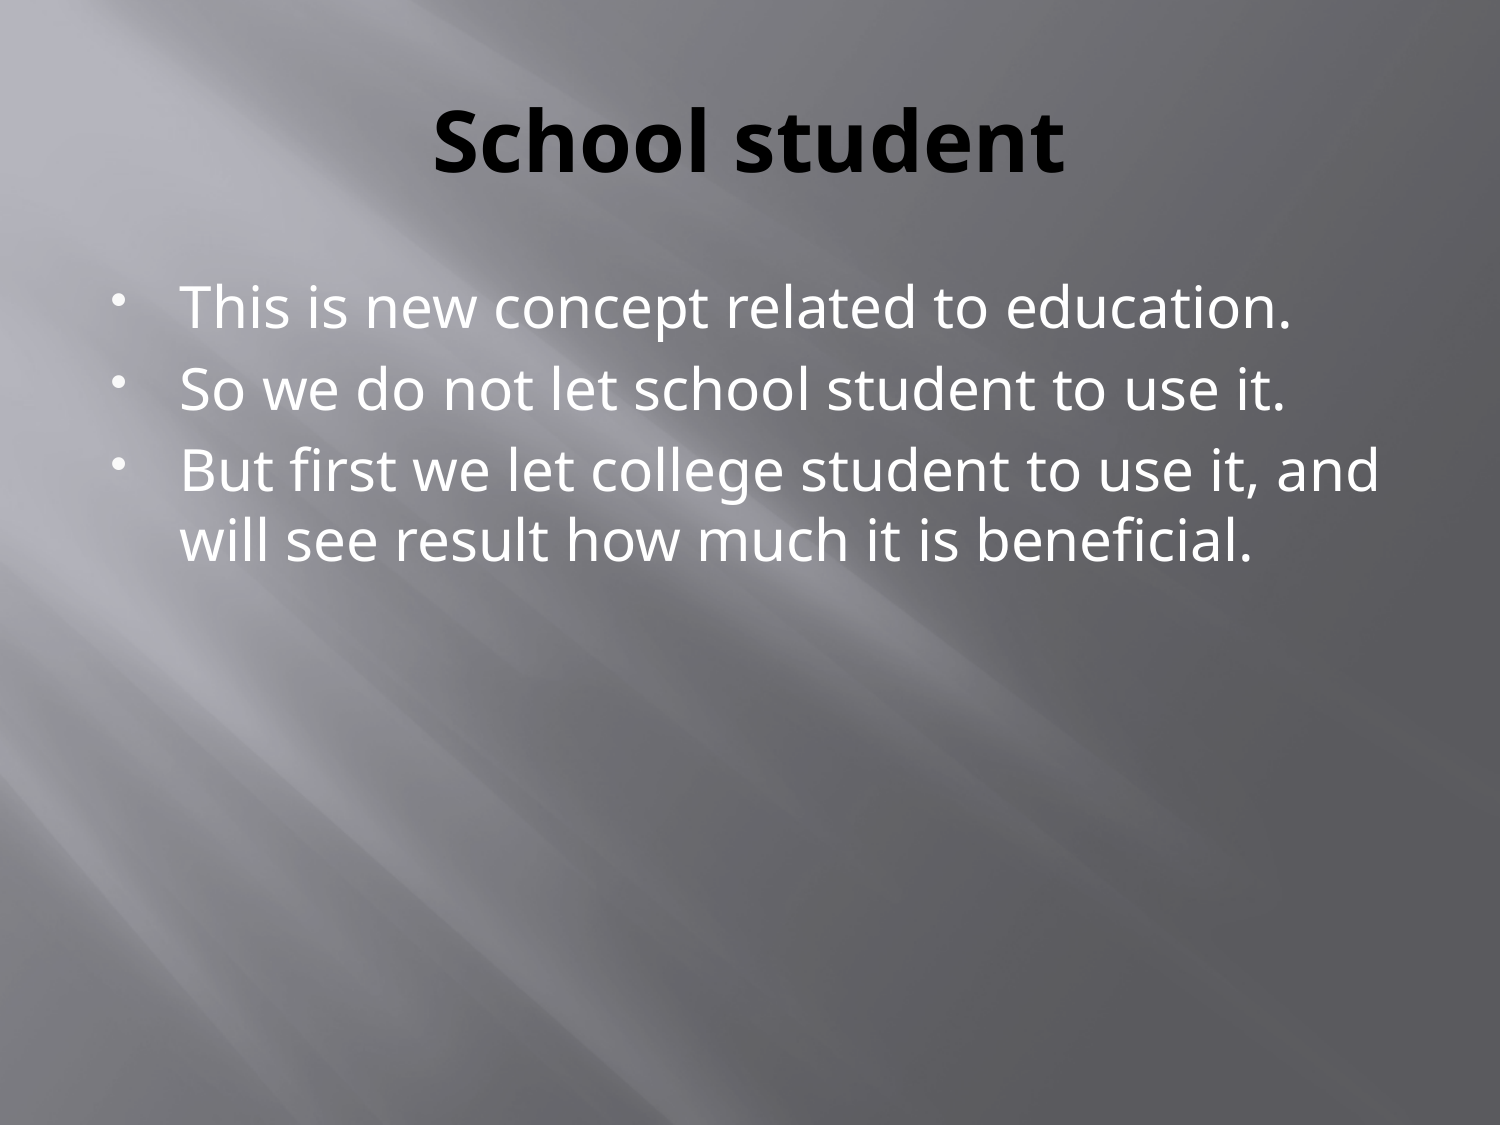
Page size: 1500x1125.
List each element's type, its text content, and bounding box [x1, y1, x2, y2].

title School student [75, 45, 1425, 233]
list This is new concept related to education. So we do not let school student to use it. But first we let college student to use it, and will see result how much it is beneficial. [75, 262, 1425, 1035]
